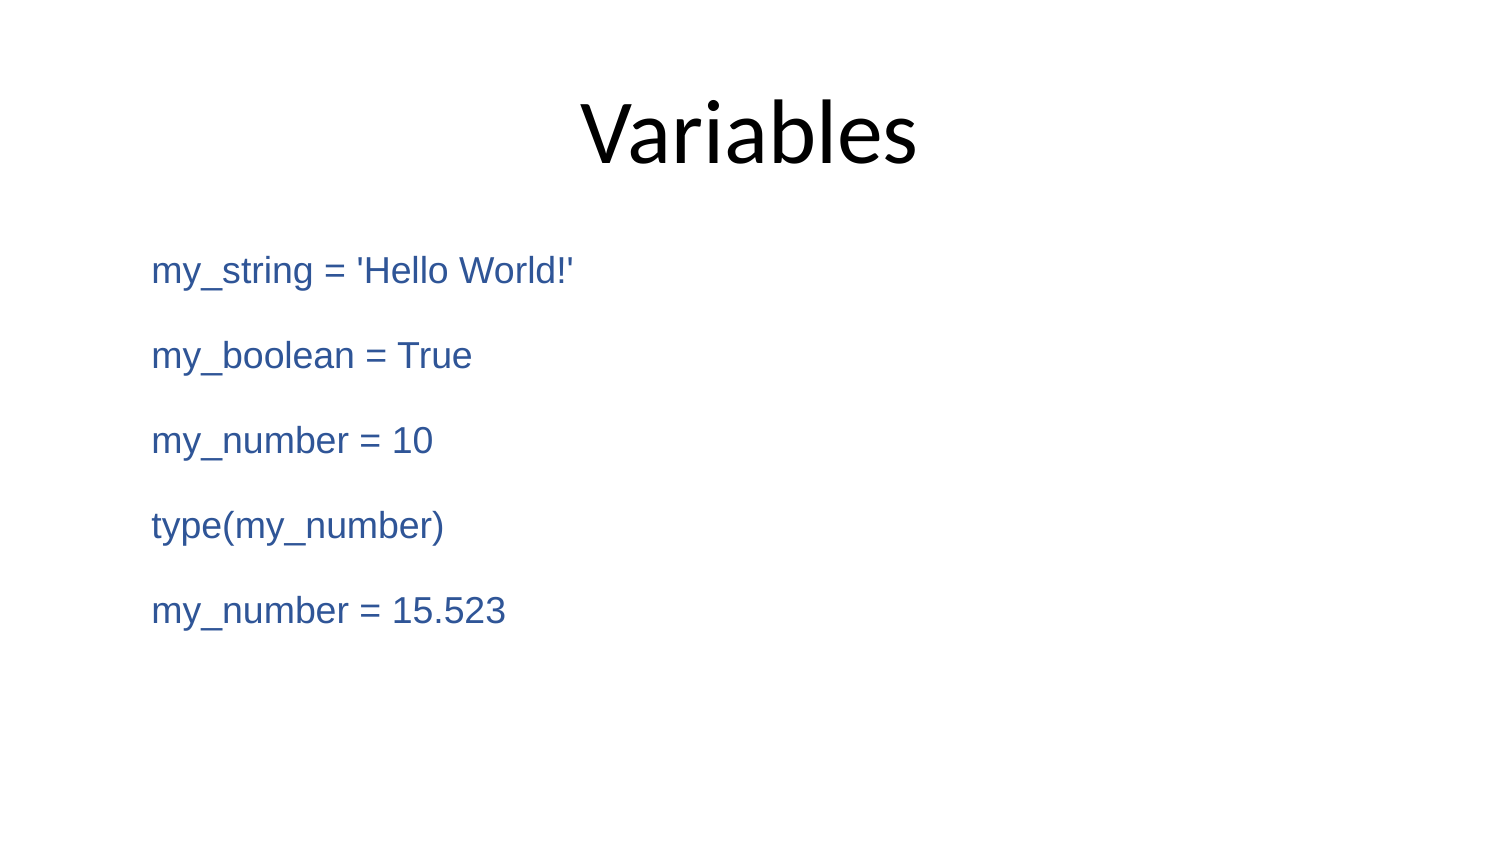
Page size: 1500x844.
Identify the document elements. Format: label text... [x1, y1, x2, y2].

list my_string = 'Hello World!' my_boolean = True my_number = 10 type(my_number) my_number = 15.523 [103, 224, 1397, 760]
title Variables [103, 44, 1397, 208]
